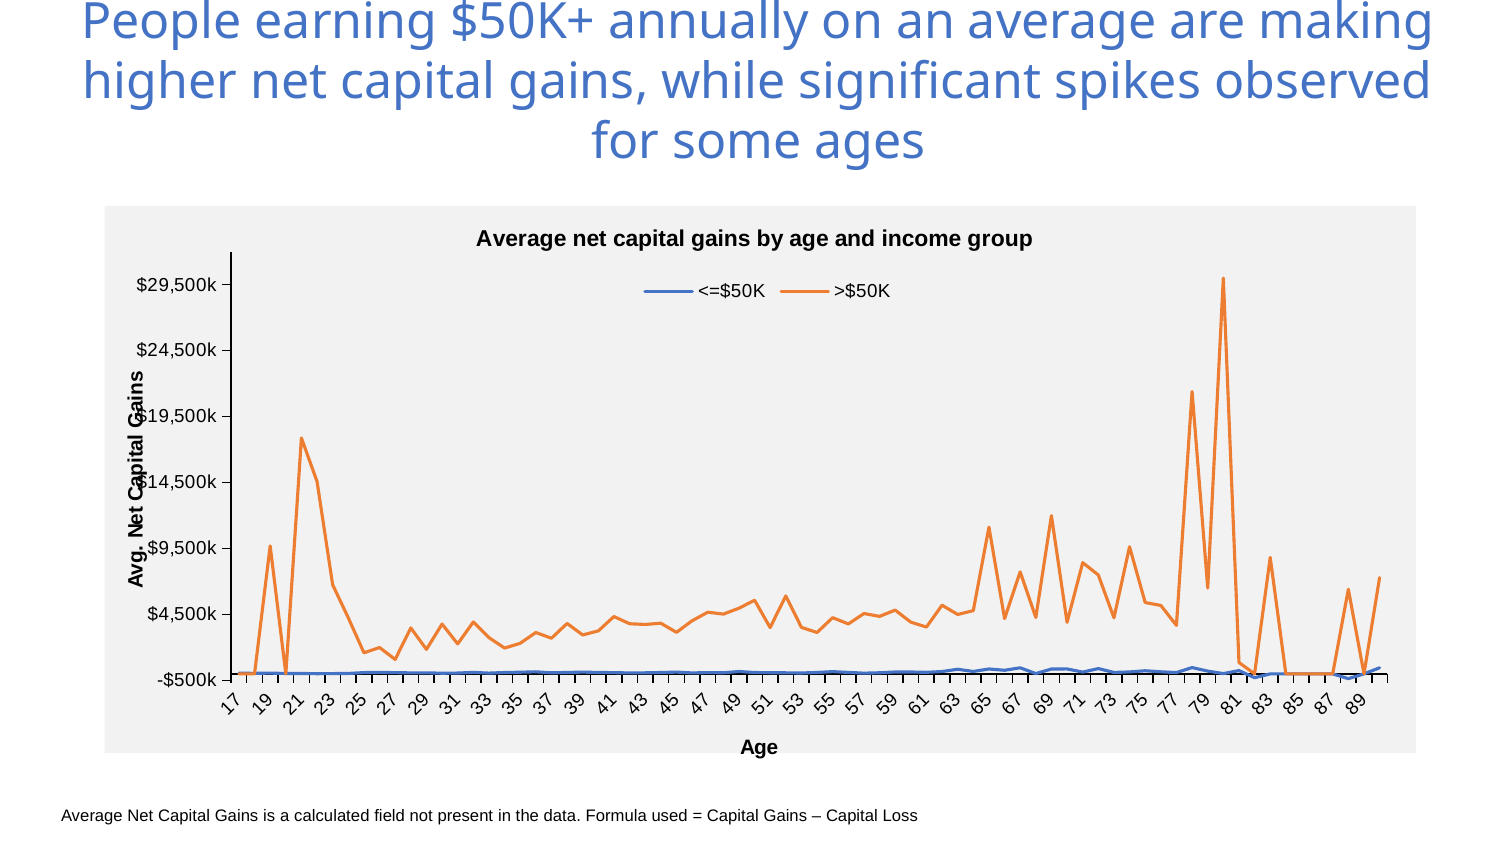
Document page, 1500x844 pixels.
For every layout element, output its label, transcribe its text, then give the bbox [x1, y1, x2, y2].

text_box Average Net Capital Gains is a calculated field not present in the data. Formula used = Capital Gains – Capital Loss [46, 797, 935, 832]
chart [104, 205, 1417, 766]
title People earning $50K+ annually on an average are making higher net capital gains, while significant spikes observed for some ages [54, 28, 1463, 128]
